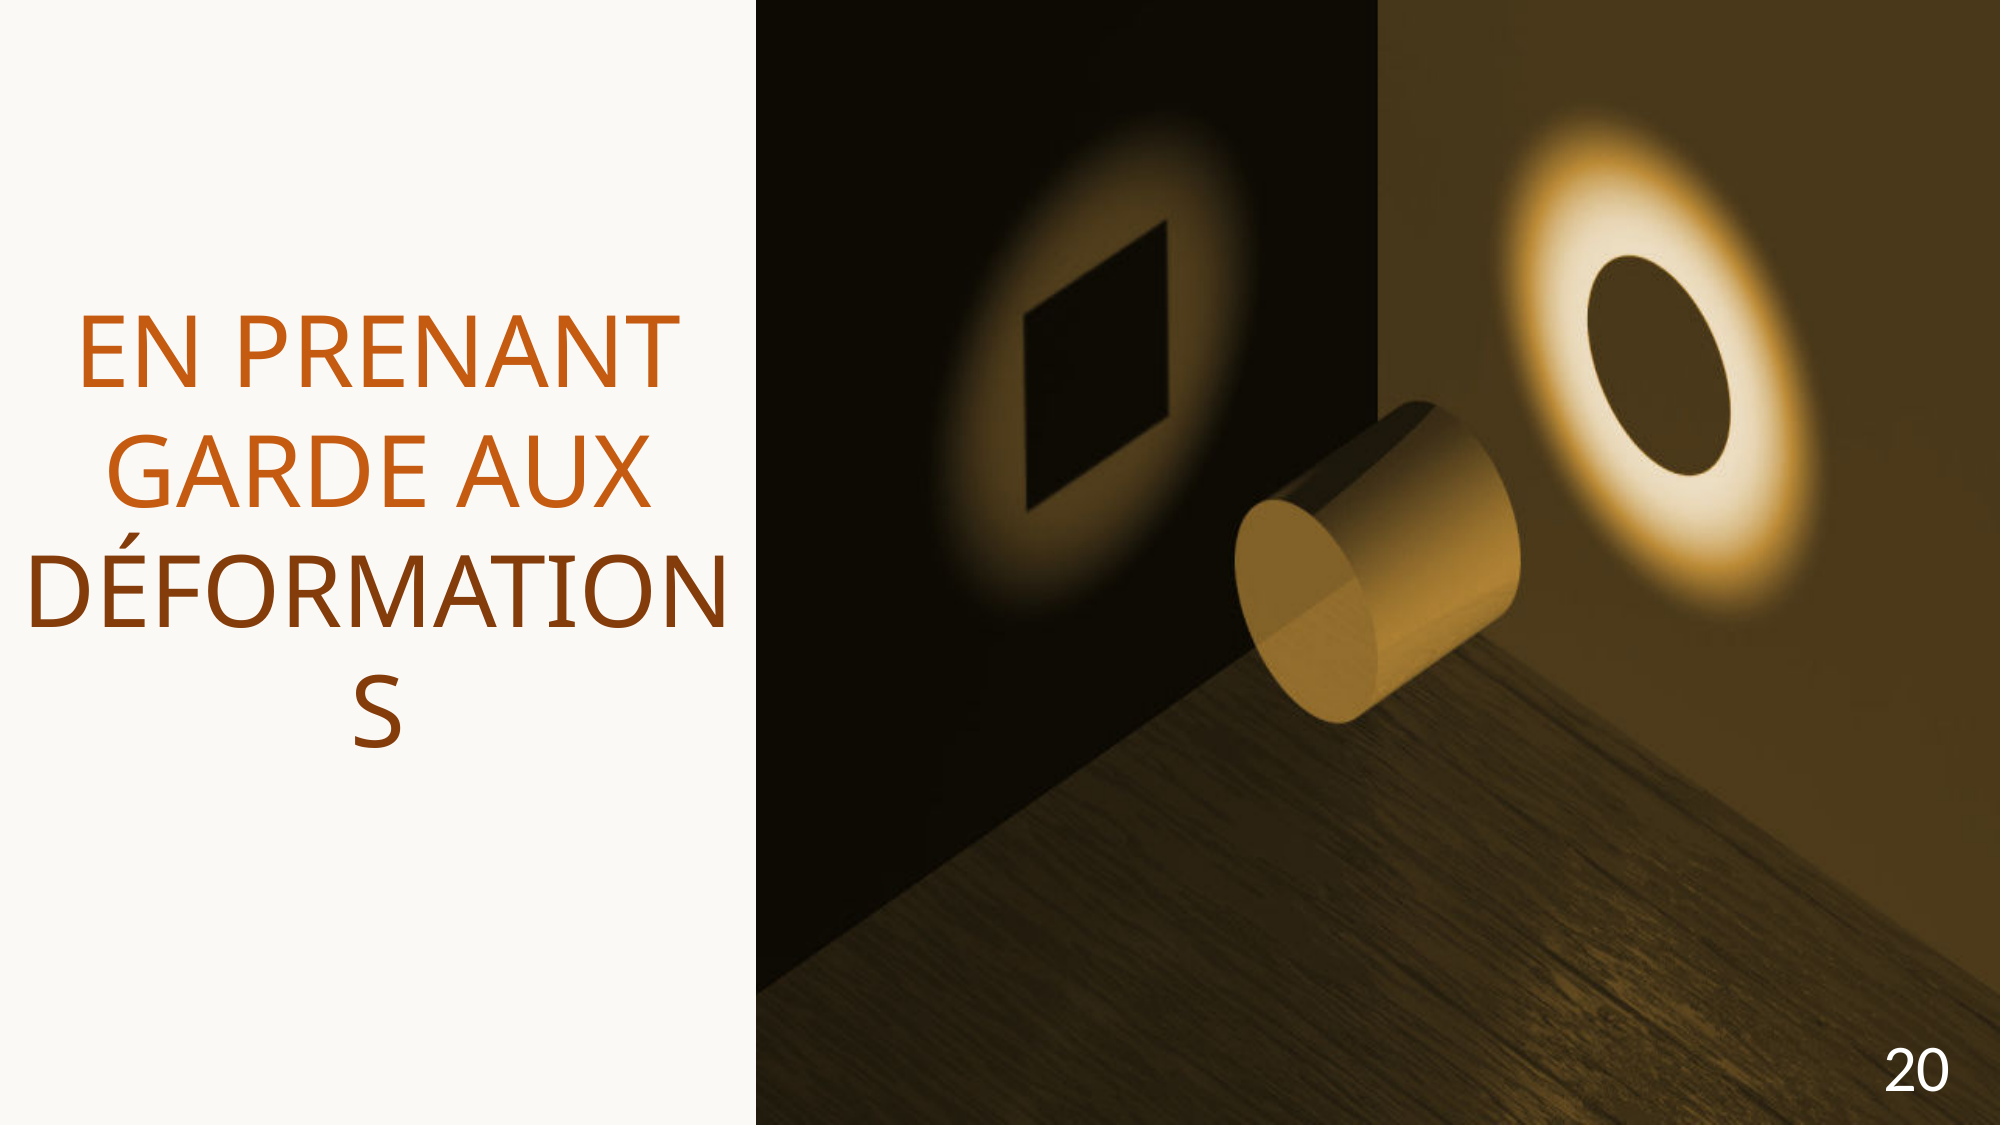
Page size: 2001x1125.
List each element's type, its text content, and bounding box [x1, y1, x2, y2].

picture [756, 0, 2000, 1125]
text_box EN PRENANT GARDE AUX DÉFORMATIONS [0, 279, 756, 775]
